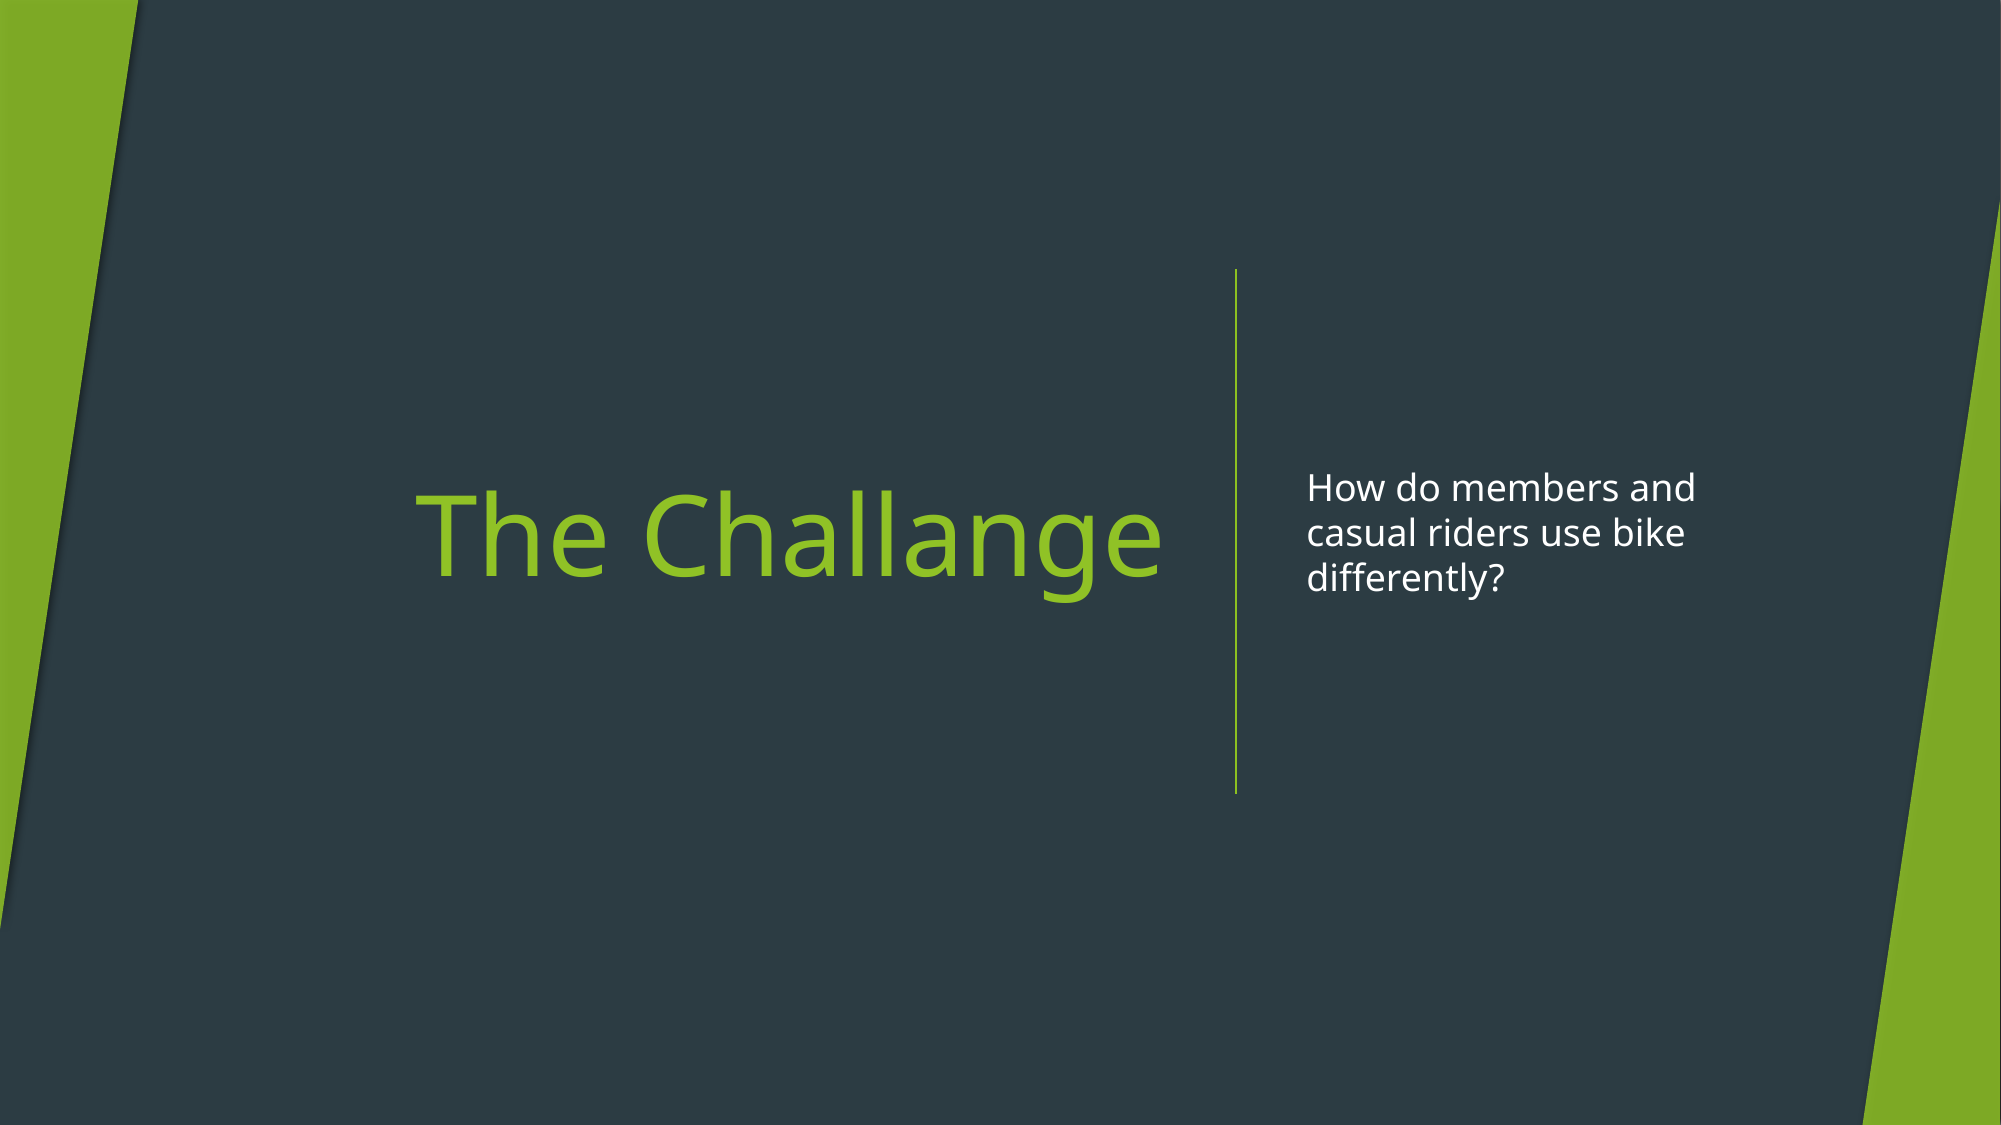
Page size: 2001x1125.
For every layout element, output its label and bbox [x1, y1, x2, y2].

text_box [0, 0, 2000, 1125]
